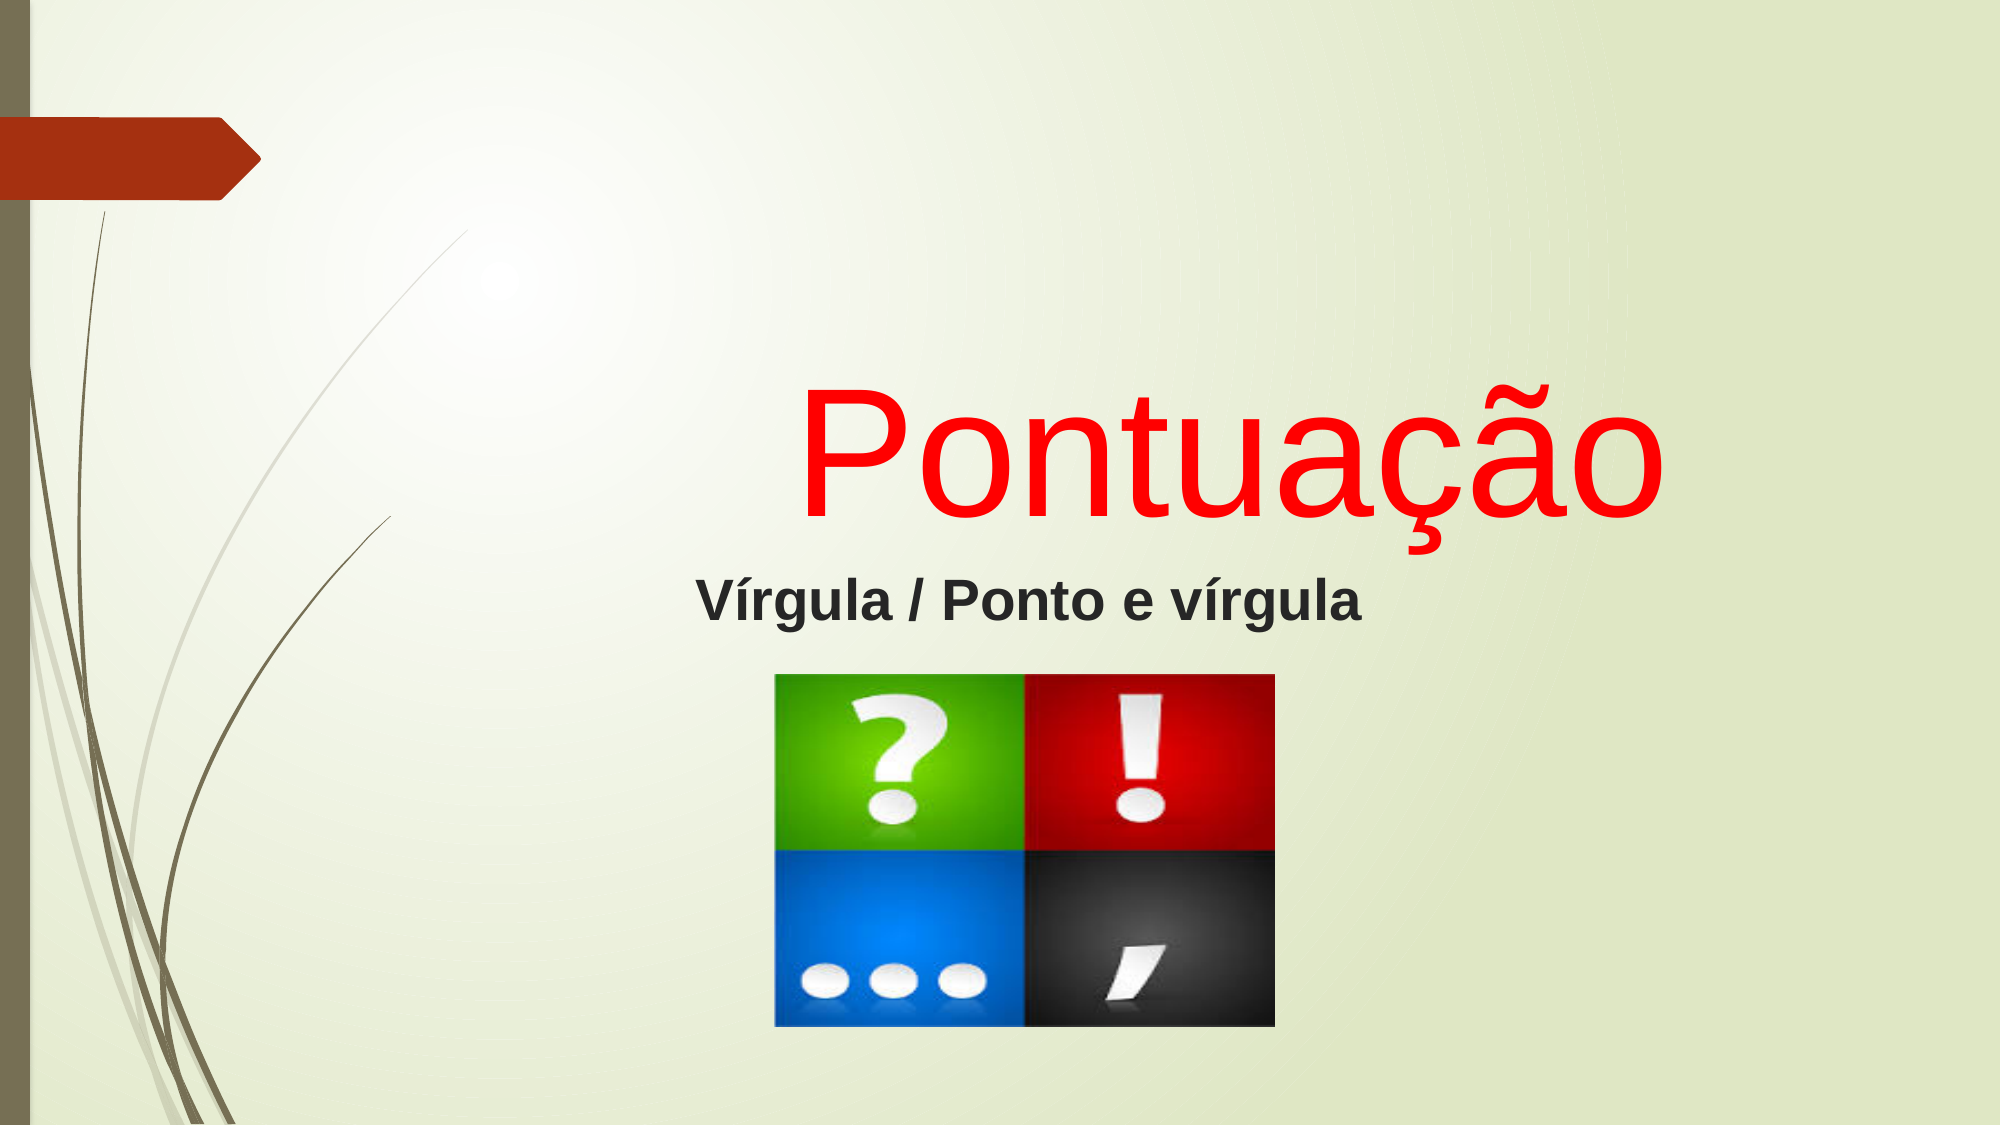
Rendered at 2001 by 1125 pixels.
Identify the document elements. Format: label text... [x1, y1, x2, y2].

picture [774, 674, 1276, 1027]
title Pontuação Vírgula / Ponto e vírgula [37, 462, 1675, 653]
